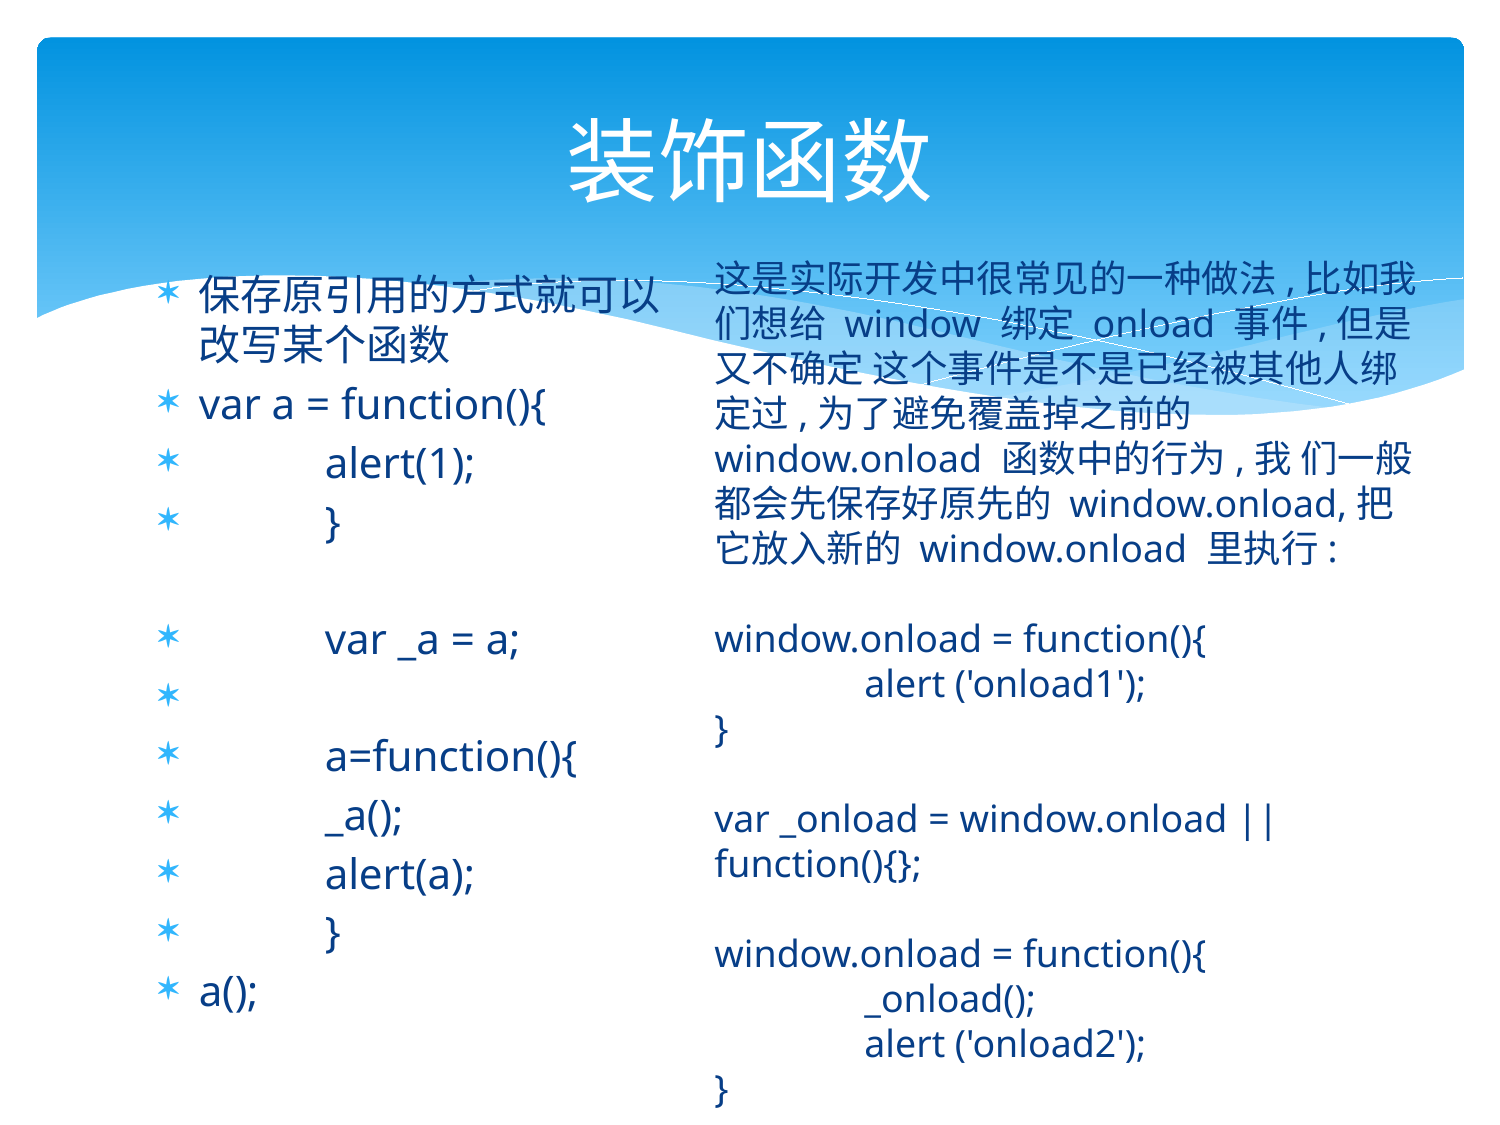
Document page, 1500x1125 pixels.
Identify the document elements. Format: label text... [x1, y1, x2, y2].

text_box 这是实际开发中很常见的一种做法,比如我们想给 window 绑定 onload 事件,但是又不确定 这个事件是不是已经被其他人绑定过,为了避免覆盖掉之前的 window.onload 函数中的行为,我 们一般都会先保存好原先的 window.onload,把它放入新的 window.onload 里执行: window.onload = function(){ alert ('onload1'); } var _onload = window.onload || function(){}; window.onload = function(){ _onload(); alert ('onload2'); } [699, 247, 1444, 1118]
title 装饰函数 [75, 55, 1425, 261]
list 保存原引用的方式就可以改写某个函数 var a = function(){ alert(1); } var _a = a; a=function(){ _a(); alert(a); } a(); [143, 261, 698, 1026]
